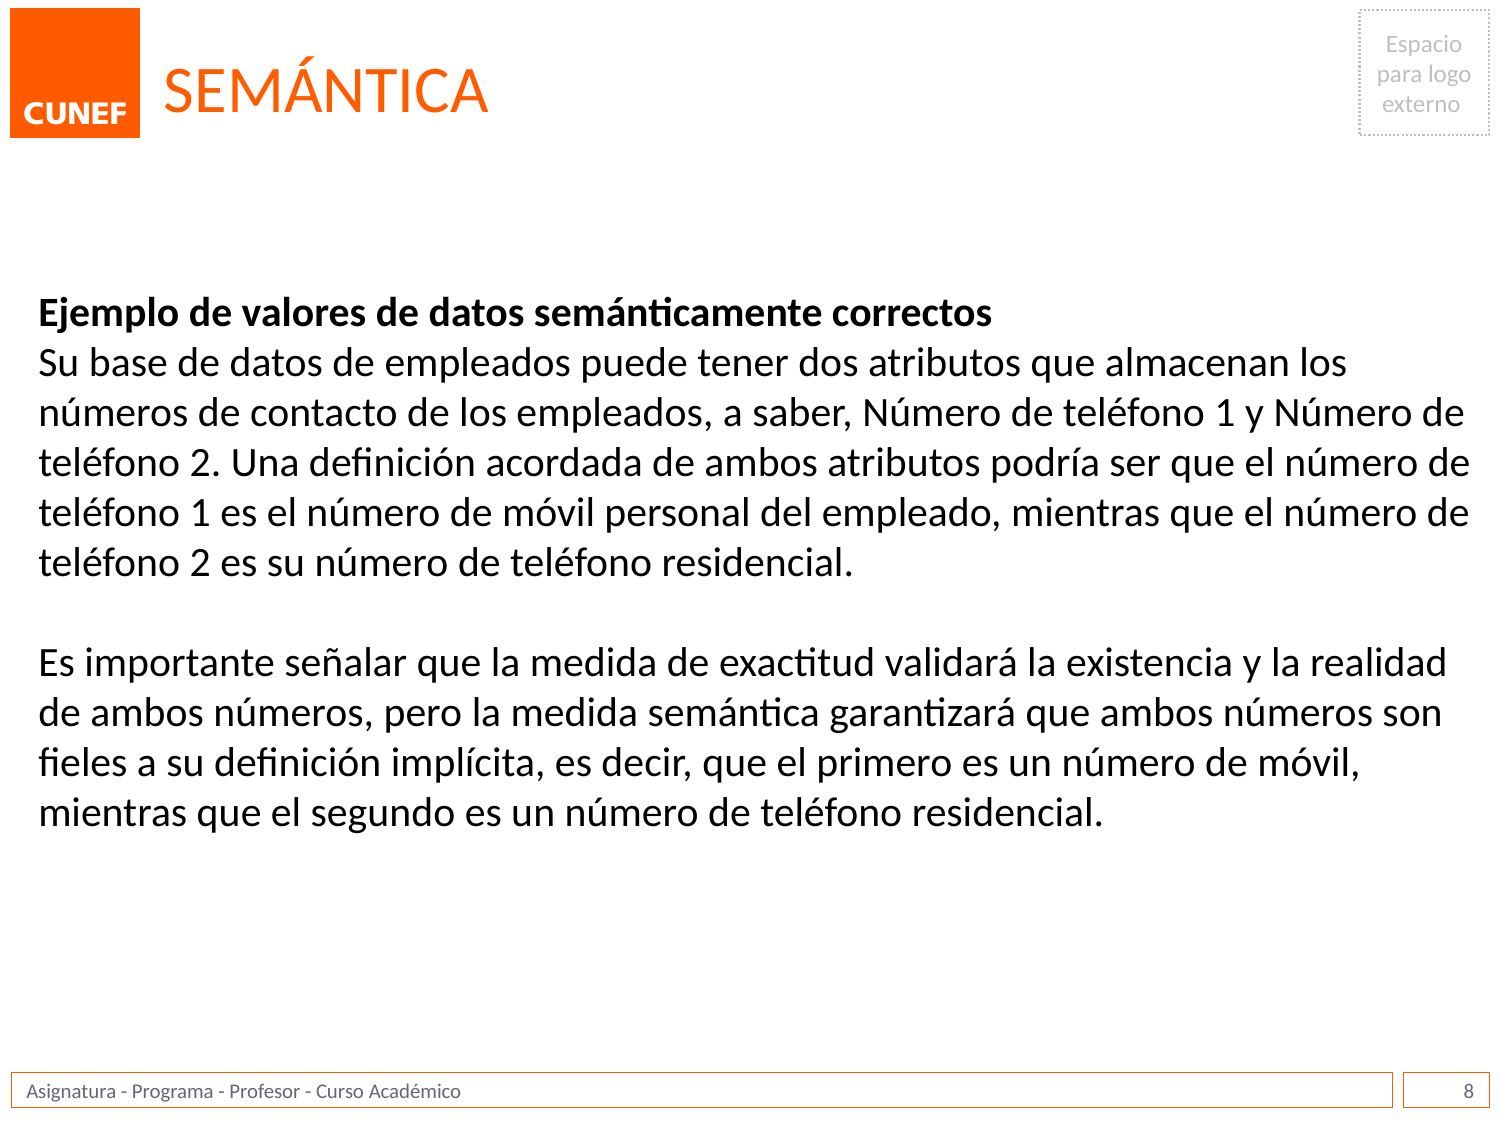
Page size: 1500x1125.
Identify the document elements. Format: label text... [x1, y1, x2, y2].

text_box Ejemplo de valores de datos semánticamente correctos Su base de datos de empleados puede tener dos atributos que almacenan los números de contacto de los empleados, a saber, Número de teléfono 1 y Número de teléfono 2. Una definición acordada de ambos atributos podría ser que el número de teléfono 1 es el número de móvil personal del empleado, mientras que el número de teléfono 2 es su número de teléfono residencial. Es importante señalar que la medida de exactitud validará la existencia y la realidad de ambos números, pero la medida semántica garantizará que ambos números son fieles a su definición implícita, es decir, que el primero es un número de móvil, mientras que el segundo es un número de teléfono residencial. [23, 277, 1490, 843]
slide_number 8 [1403, 1072, 1490, 1108]
title SEMÁNTICA [149, 8, 1350, 134]
footer Asignatura - Programa - Profesor - Curso Académico [11, 1072, 1393, 1108]
picture [10, 8, 140, 138]
